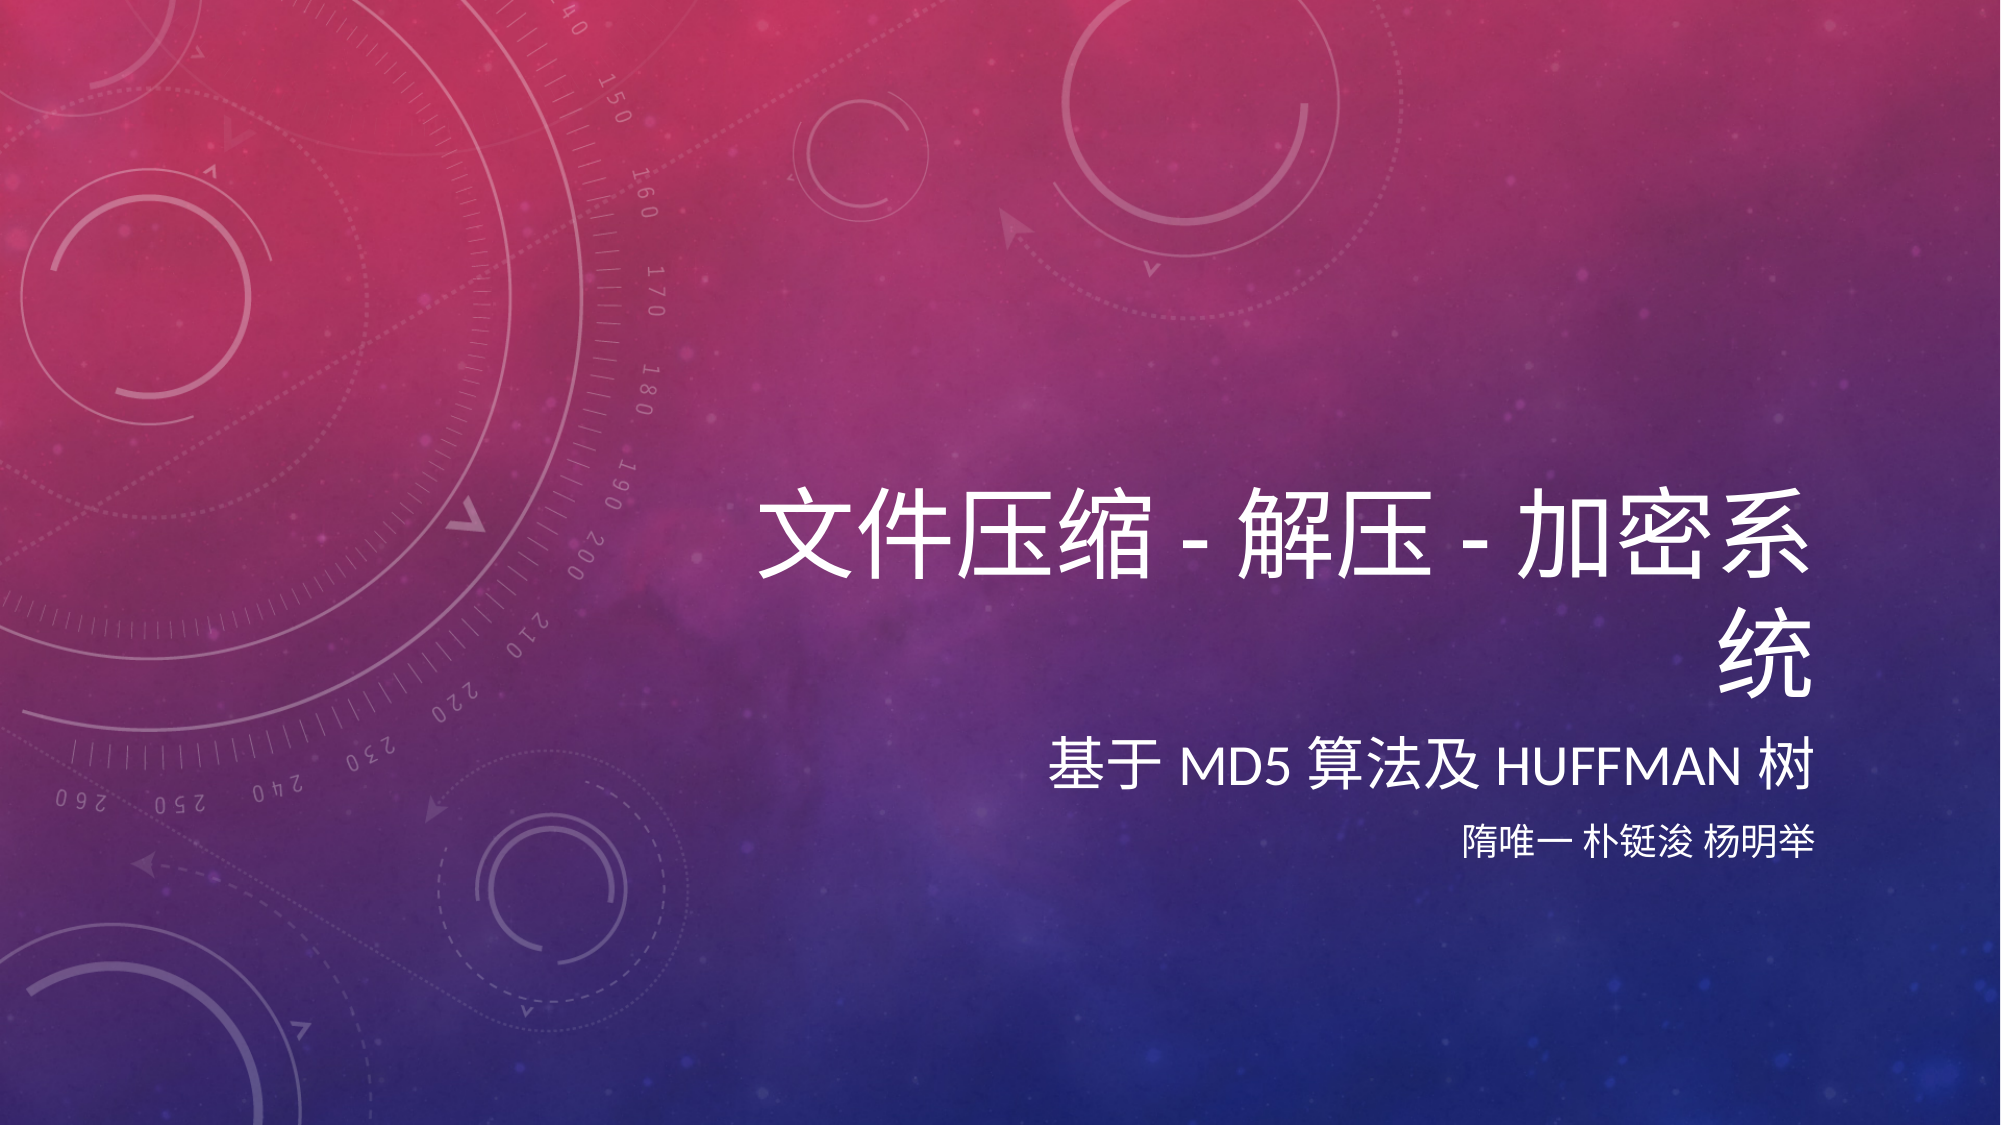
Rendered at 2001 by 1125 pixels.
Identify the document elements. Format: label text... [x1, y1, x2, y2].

subtitle 基于md5算法及Huffman树 隋唯一 朴铤浚 杨明举 [650, 719, 1831, 950]
title 文件压缩-解压-加密系统 [650, 322, 1831, 719]
picture [0, 0, 2001, 1125]
